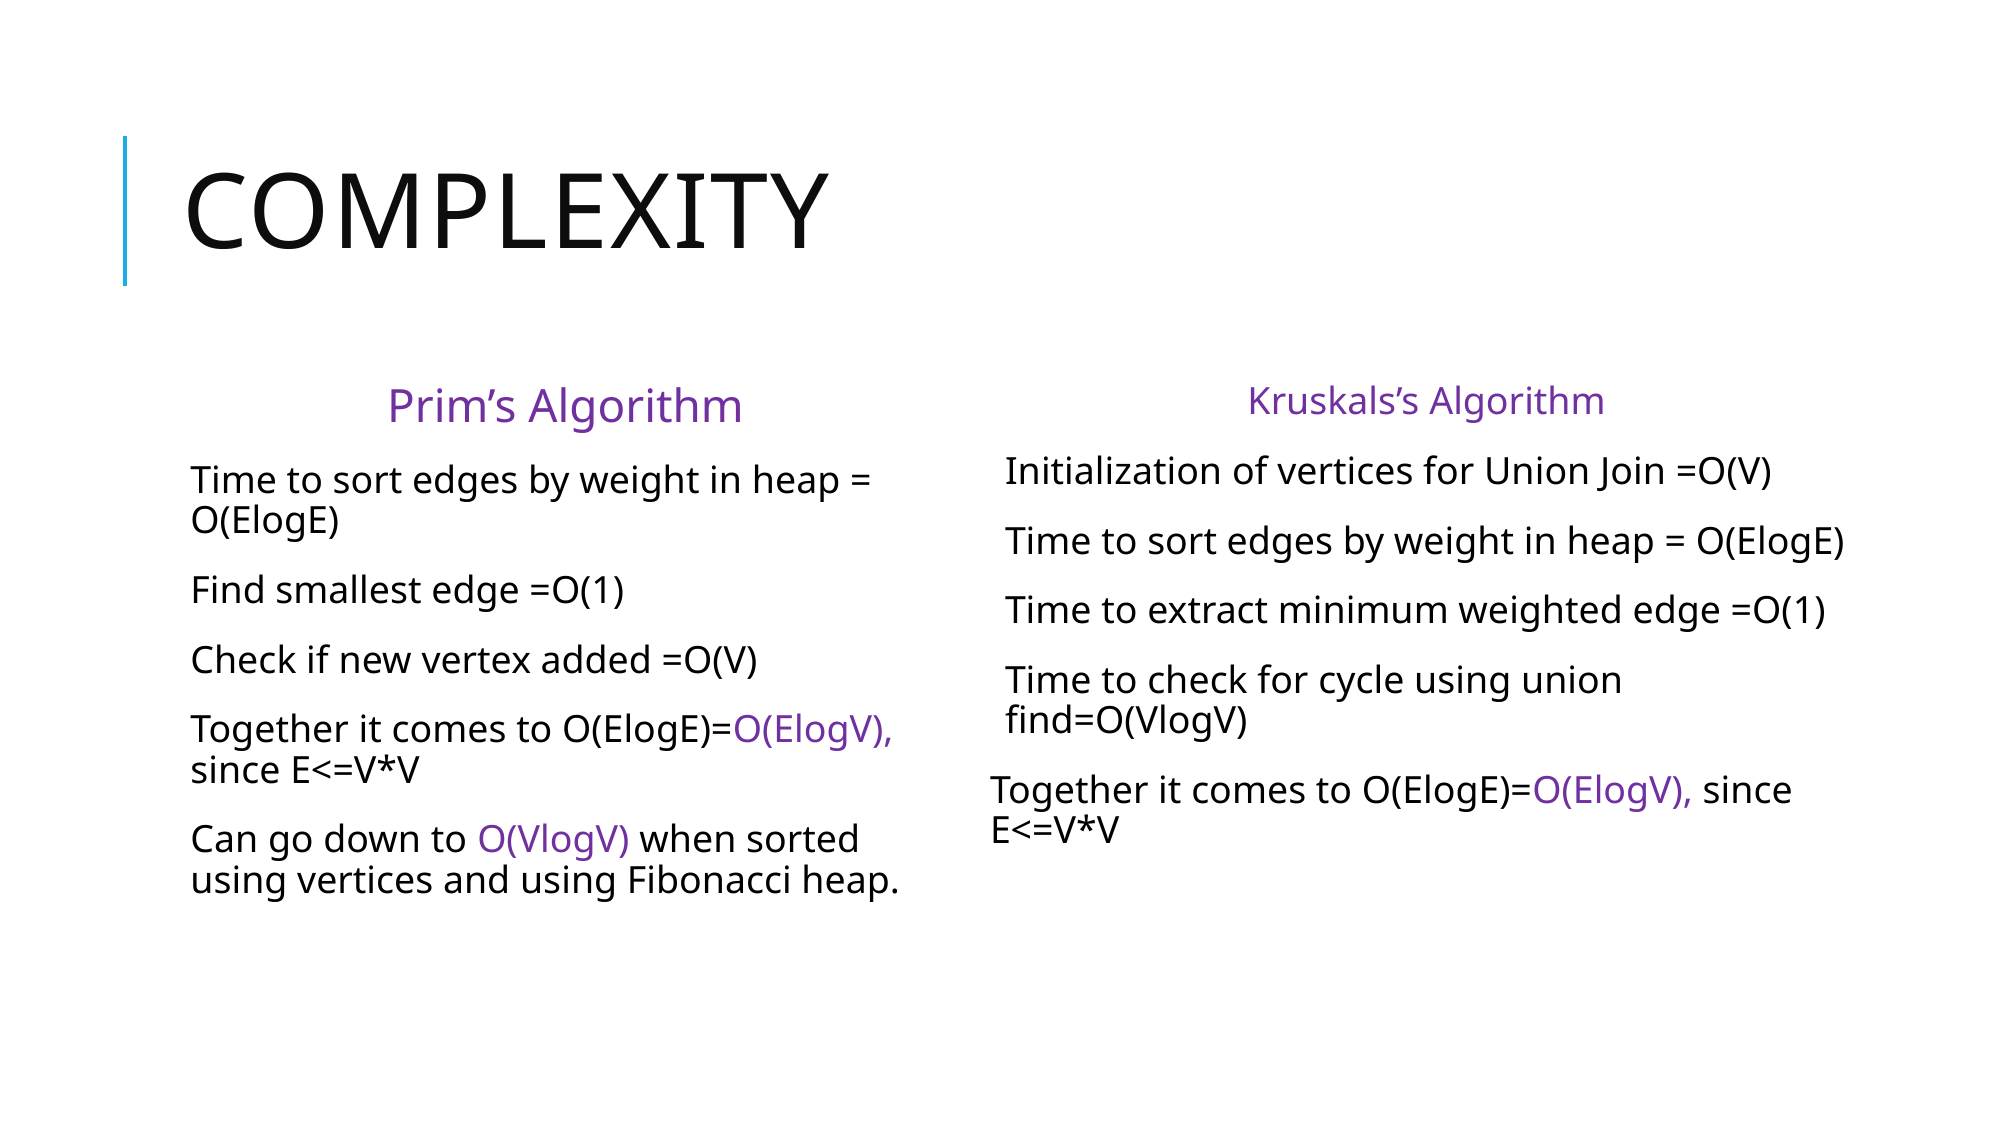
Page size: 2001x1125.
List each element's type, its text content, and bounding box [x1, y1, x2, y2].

list Kruskals’s Algorithm Initialization of vertices for Union Join =O(V) Time to sort edges by weight in heap = O(ElogE) Time to extract minimum weighted edge =O(1) Time to check for cycle using union find=O(VlogV) Together it comes to O(ElogE)=O(ElogV), since E<=V*V [982, 375, 1856, 1035]
list Prim’s Algorithm Time to sort edges by weight in heap = O(ElogE) Find smallest edge =O(1) Check if new vertex added =O(V) Together it comes to O(ElogE)=O(ElogV), since E<=V*V Can go down to O(VlogV) when sorted using vertices and using Fibonacci heap. [168, 375, 948, 1035]
title Complexity [168, 96, 1763, 342]
